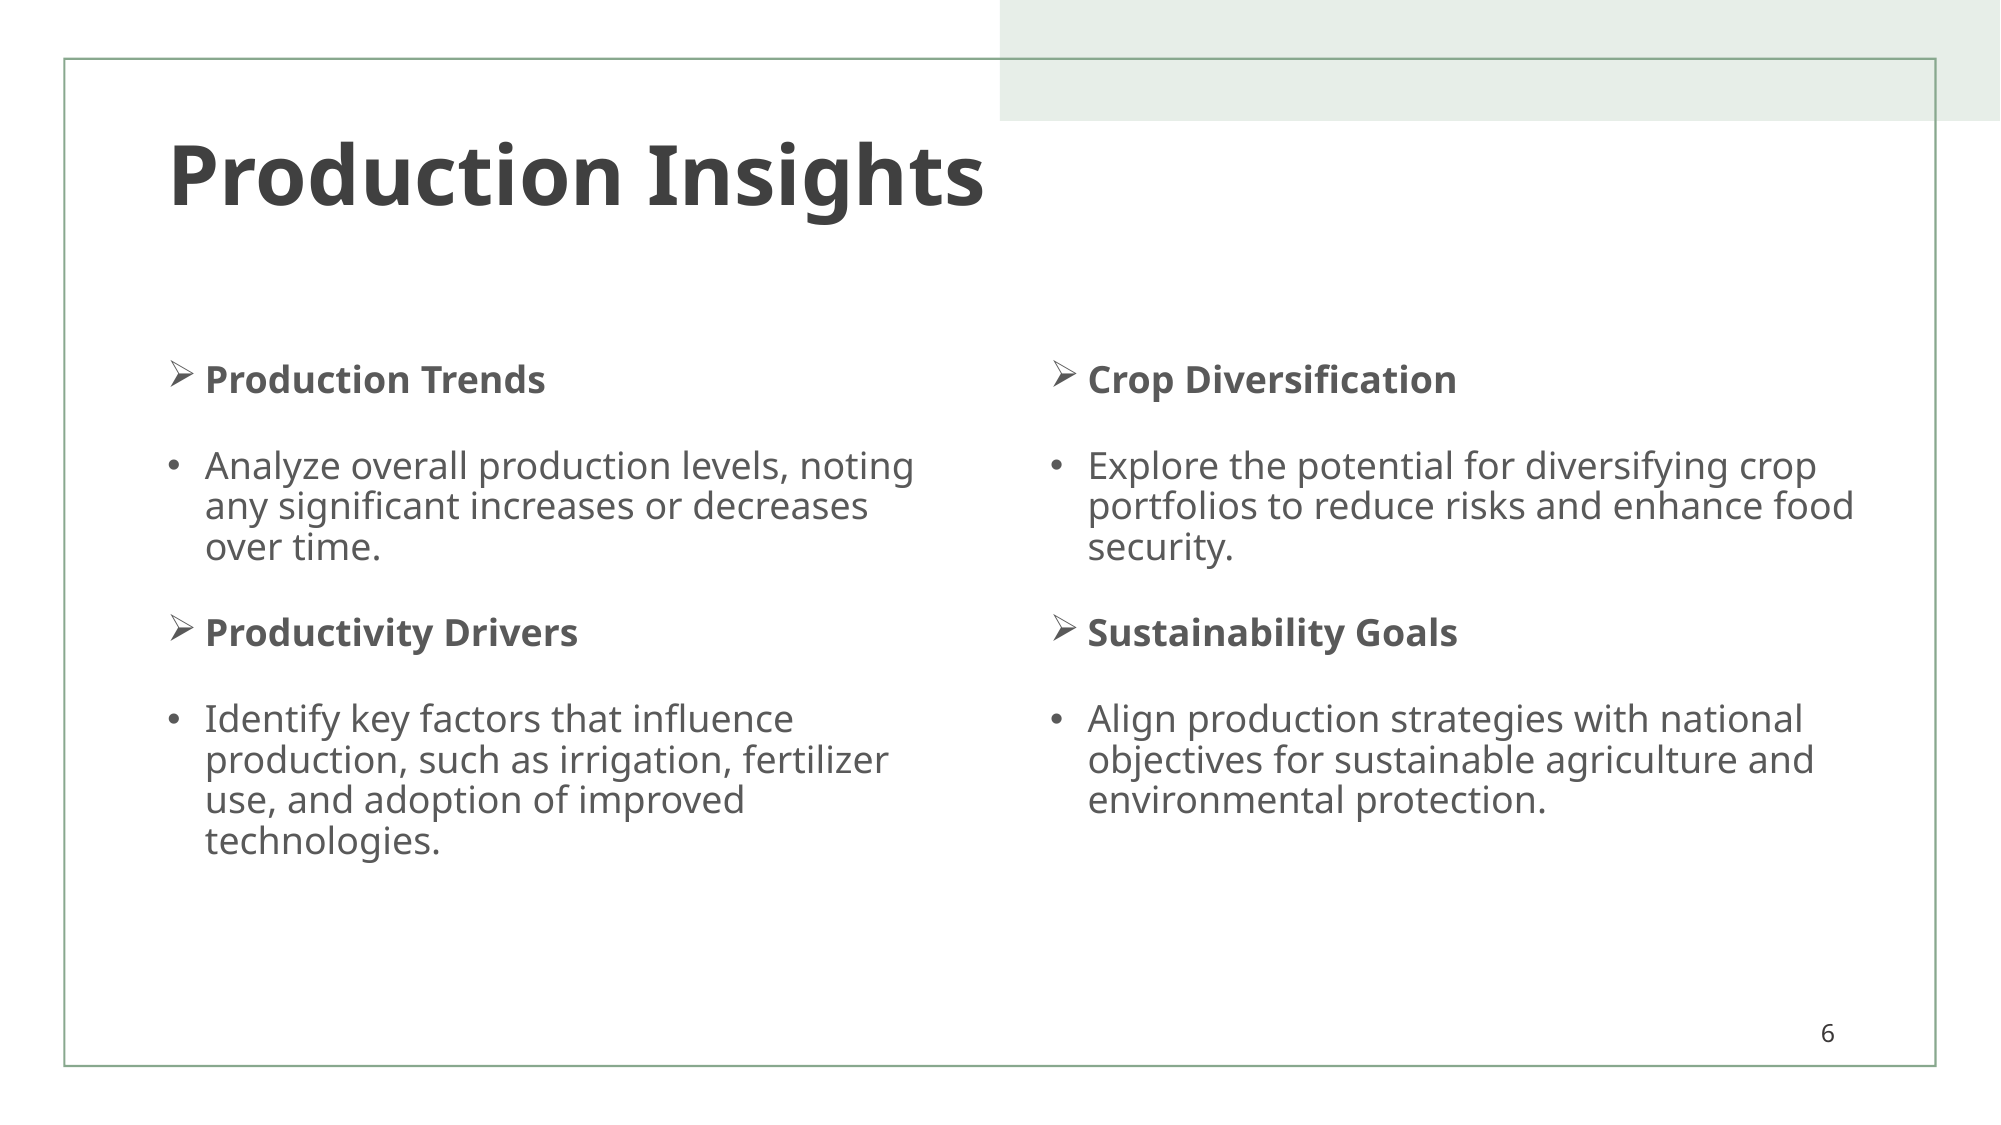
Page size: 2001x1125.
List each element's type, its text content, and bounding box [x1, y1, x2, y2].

list Crop Diversification Explore the potential for diversifying crop portfolios to reduce risks and enhance food security. Sustainability Goals Align production strategies with national objectives for sustainable agriculture and environmental protection. [1035, 353, 1878, 928]
title Production Insights [152, 125, 1035, 331]
slide_number 6 [1400, 1004, 1850, 1064]
list Production Trends Analyze overall production levels, noting any significant increases or decreases over time. Productivity Drivers Identify key factors that influence production, such as irrigation, fertilizer use, and adoption of improved technologies. [152, 353, 965, 928]
